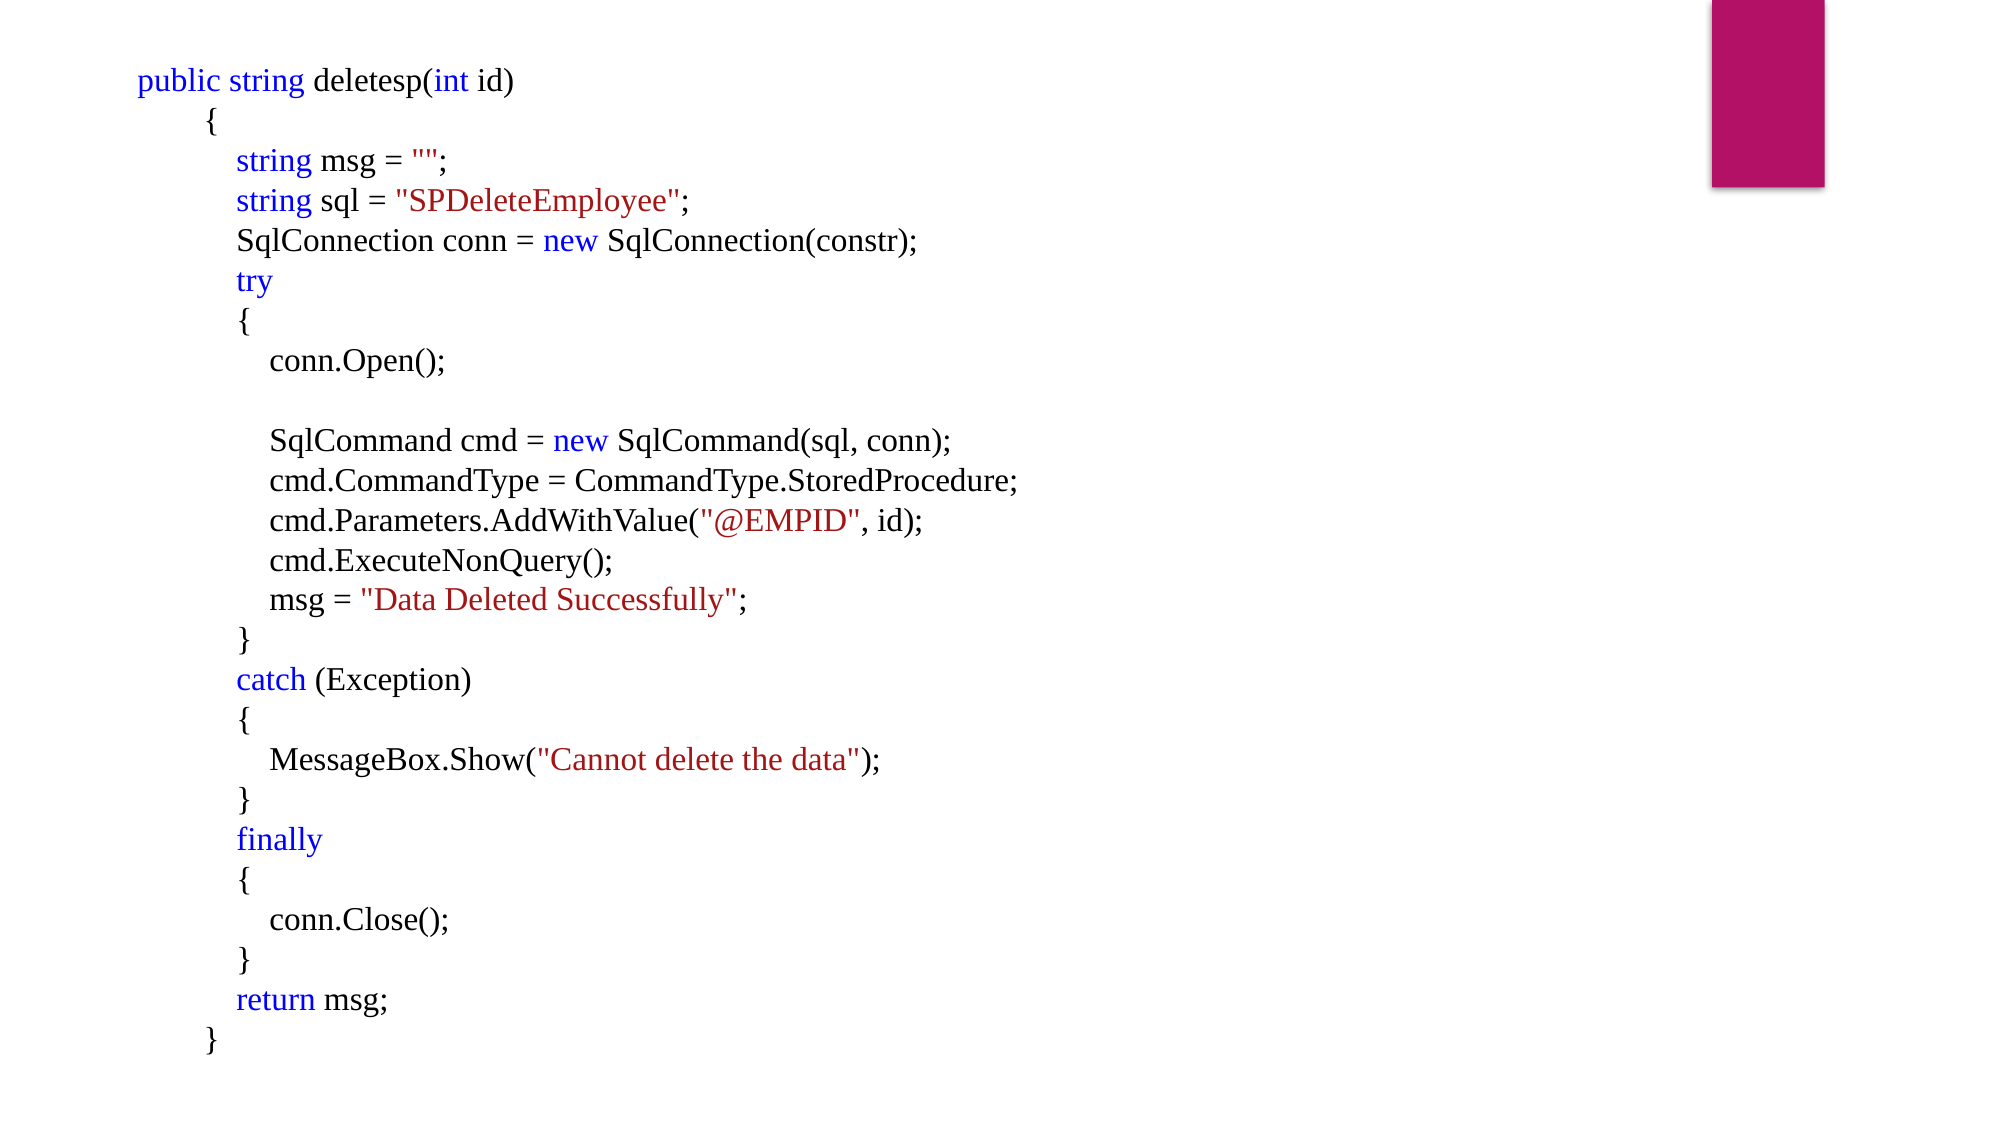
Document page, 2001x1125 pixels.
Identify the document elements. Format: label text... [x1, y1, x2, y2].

text_box public string deletesp(int id) { string msg = ""; string sql = "SPDeleteEmployee"; SqlConnection conn = new SqlConnection(constr); try { conn.Open(); SqlCommand cmd = new SqlCommand(sql, conn); cmd.CommandType = CommandType.StoredProcedure; cmd.Parameters.AddWithValue("@EMPID", id); cmd.ExecuteNonQuery(); msg = "Data Deleted Successfully"; } catch (Exception) { MessageBox.Show("Cannot delete the data"); } finally { conn.Close(); } return msg; } [122, 51, 1123, 1064]
